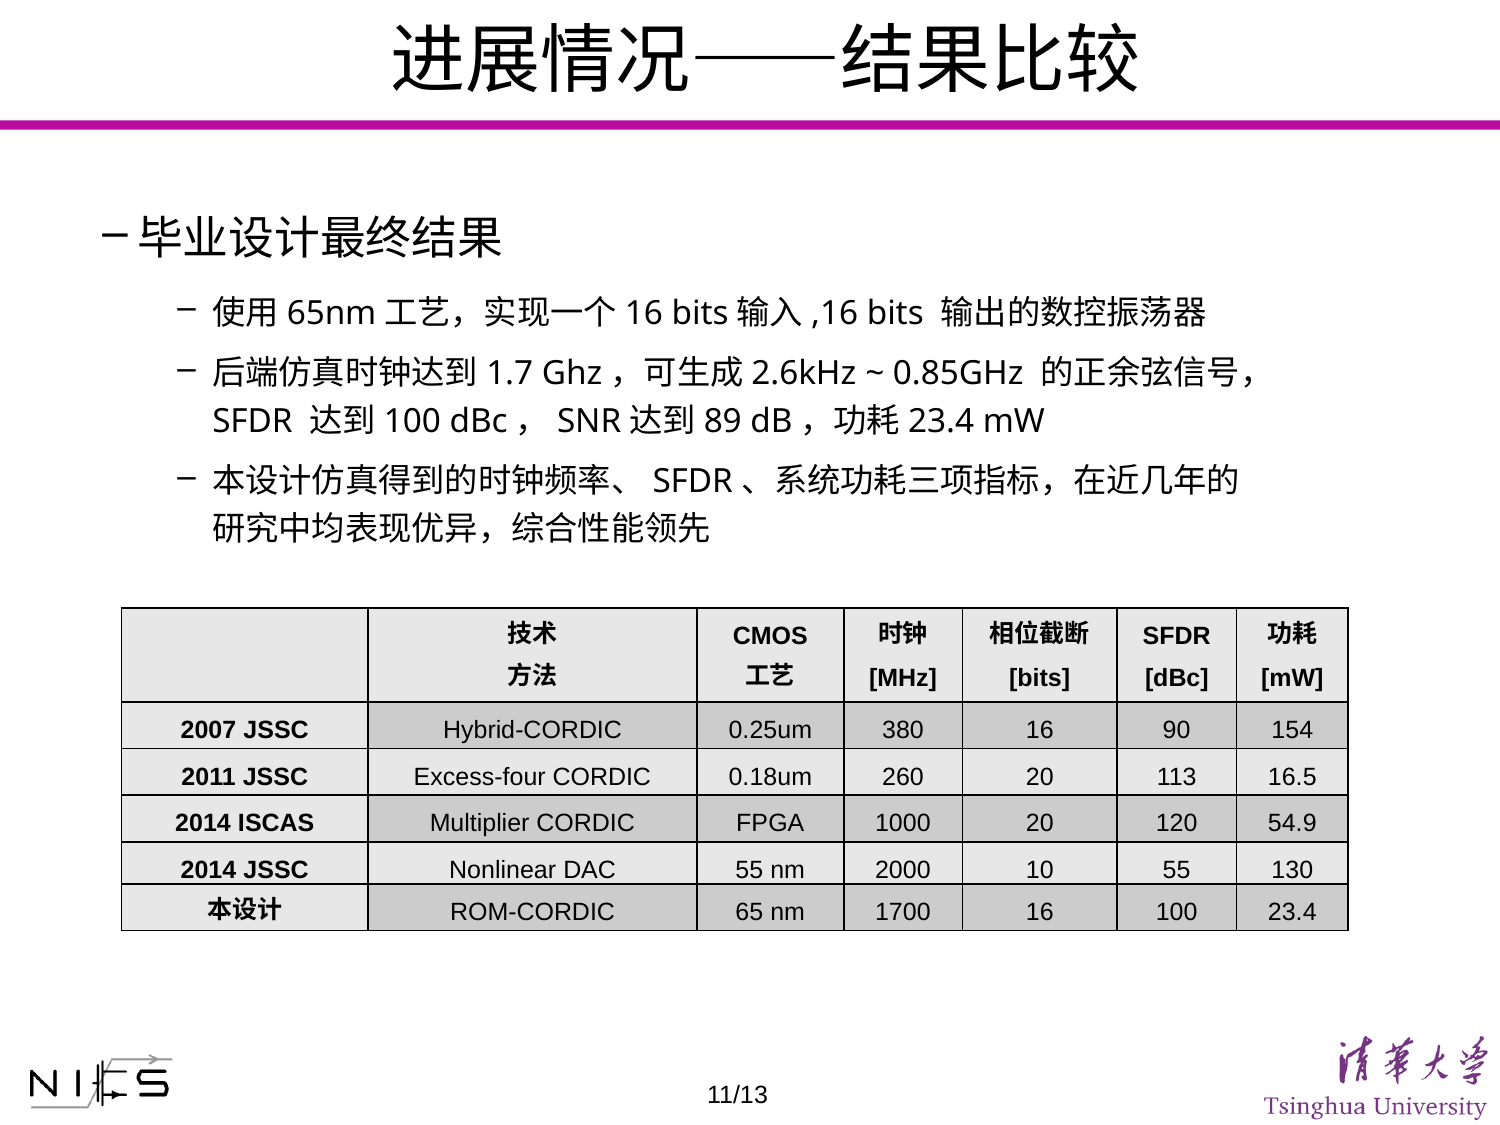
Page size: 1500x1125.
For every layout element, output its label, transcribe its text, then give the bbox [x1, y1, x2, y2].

table_cell Excess-four CORDIC [369, 749, 696, 794]
picture [1337, 1034, 1488, 1085]
table_cell 90 [1118, 703, 1236, 748]
table_cell 55 [1118, 843, 1236, 883]
table_cell Nonlinear DAC [369, 843, 696, 883]
table_header [122, 609, 367, 701]
table_cell 0.25um [698, 703, 843, 748]
table_header 时钟 [MHz] [845, 609, 962, 701]
table_cell 2000 [845, 843, 962, 883]
table_cell 20 [963, 749, 1116, 794]
table_header SFDR [dBc] [1118, 609, 1236, 701]
table_cell 本设计 [122, 885, 367, 930]
table_cell 380 [845, 703, 962, 748]
table_cell 55 nm [698, 843, 843, 883]
table_cell 100 [1118, 885, 1236, 930]
table_cell 0.18um [698, 749, 843, 794]
table_header 功耗 [mW] [1237, 609, 1347, 701]
table_cell FPGA [698, 796, 843, 841]
table_cell 65 nm [698, 885, 843, 930]
table_cell 20 [963, 796, 1116, 841]
table_cell 16 [963, 885, 1116, 930]
table_header 技术 方法 [369, 609, 696, 701]
table_header 相位截断 [bits] [963, 609, 1116, 701]
table_cell 54.9 [1237, 796, 1347, 841]
table_cell 2014 JSSC [122, 843, 367, 883]
table_cell ROM-CORDIC [369, 885, 696, 930]
table_cell 2014 ISCAS [122, 796, 367, 841]
table_cell 1000 [845, 796, 962, 841]
table_cell 154 [1237, 703, 1347, 748]
table_cell 2011 JSSC [122, 749, 367, 794]
table_cell Multiplier CORDIC [369, 796, 696, 841]
table_cell 113 [1118, 749, 1236, 794]
picture [0, 1037, 200, 1125]
table_cell Hybrid-CORDIC [369, 703, 696, 748]
table_cell 23.4 [1237, 885, 1347, 930]
footer 11/13 [499, 1070, 976, 1125]
picture [1262, 1093, 1488, 1121]
table_cell 120 [1118, 796, 1236, 841]
title 进展情况——结果比较 [62, 0, 1413, 151]
table_cell 16.5 [1237, 749, 1347, 794]
table_cell 1700 [845, 885, 962, 930]
table_cell 16 [963, 703, 1116, 748]
table_cell 130 [1237, 843, 1347, 883]
text_box 毕业设计最终结果 使用65nm工艺，实现一个16 bits输入,16 bits 输出的数控振荡器 后端仿真时钟达到1.7 Ghz，可生成2.6kHz ~ 0.85GHz 的正余弦信号，SFDR 达到100 dBc，SNR达到89 dB，功耗23.4 mW 本设计仿真得到的时钟频率、SFDR、系统功耗三项指标，在近几年的研究中均表现优异，综合性能领先 [31, 190, 1277, 555]
table_cell 260 [845, 749, 962, 794]
table_header CMOS 工艺 [698, 609, 843, 701]
table_cell 10 [963, 843, 1116, 883]
table_cell 2007 JSSC [122, 703, 367, 748]
